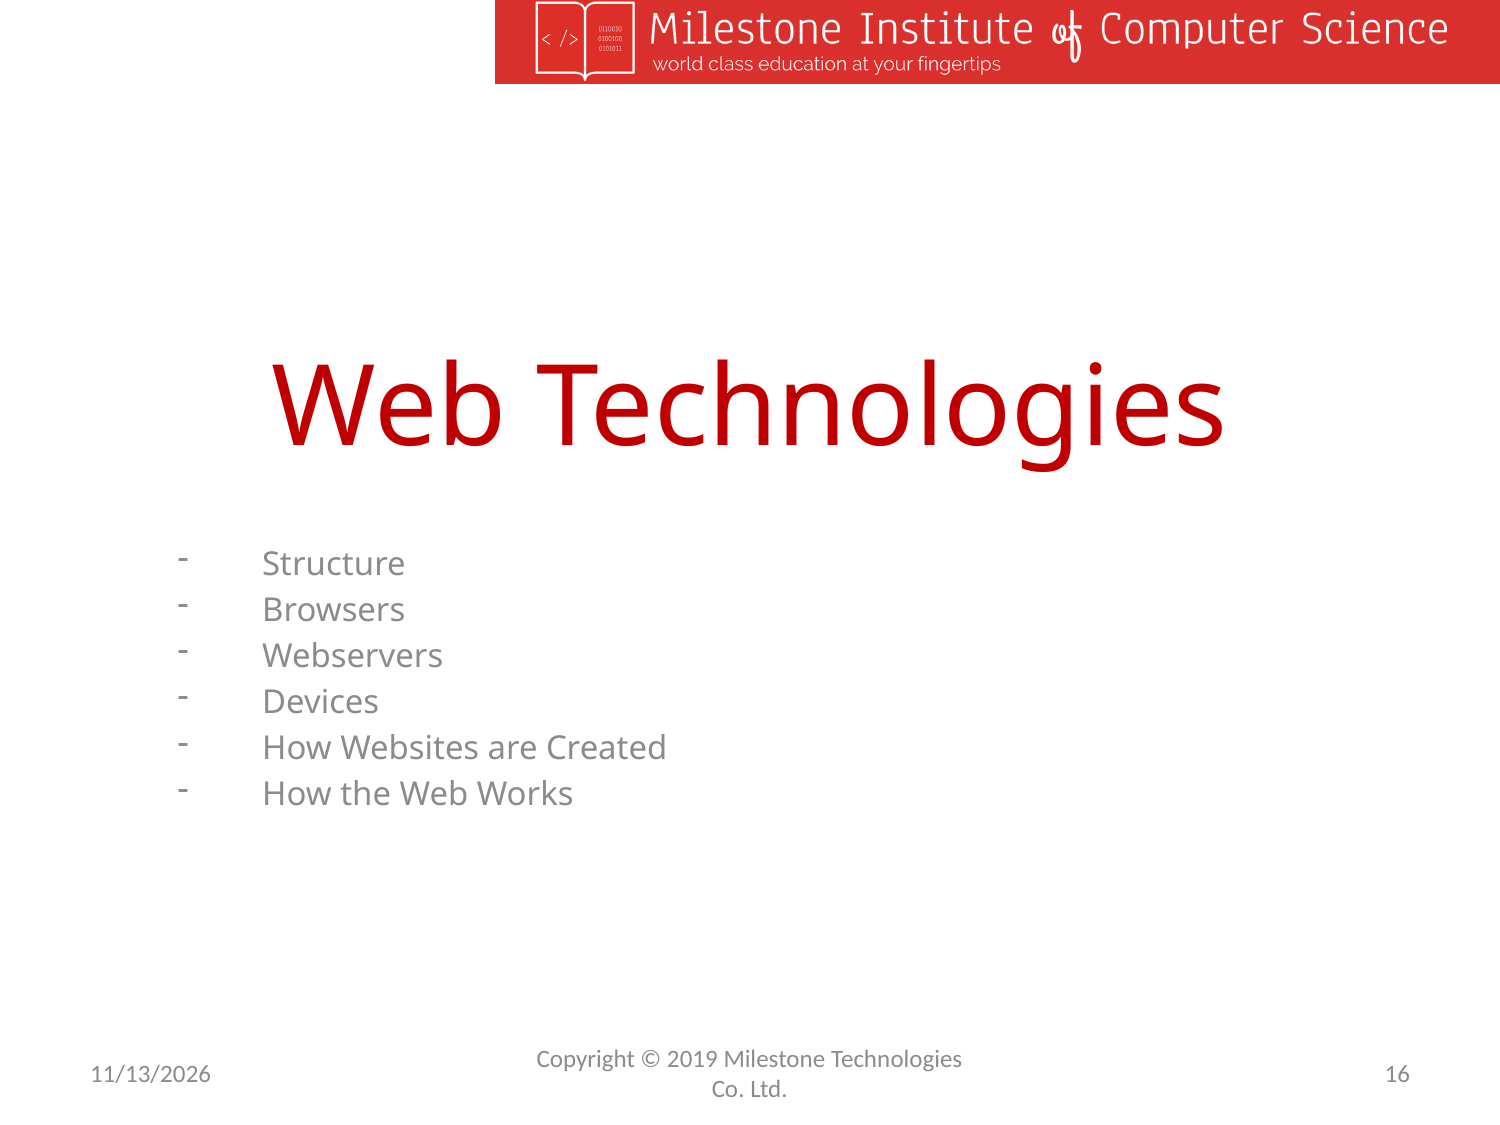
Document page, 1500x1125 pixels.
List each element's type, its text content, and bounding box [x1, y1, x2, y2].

picture [495, 0, 1500, 84]
slide_number 16 [1074, 1042, 1425, 1103]
subtitle Structure Browsers Webservers Devices How Websites are Created How the Web Works [162, 534, 1356, 822]
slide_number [75, 1042, 425, 1103]
footer Copyright © 2019 Milestone Technologies Co. Ltd. [512, 1042, 988, 1103]
title Web Technologies [112, 280, 1388, 522]
